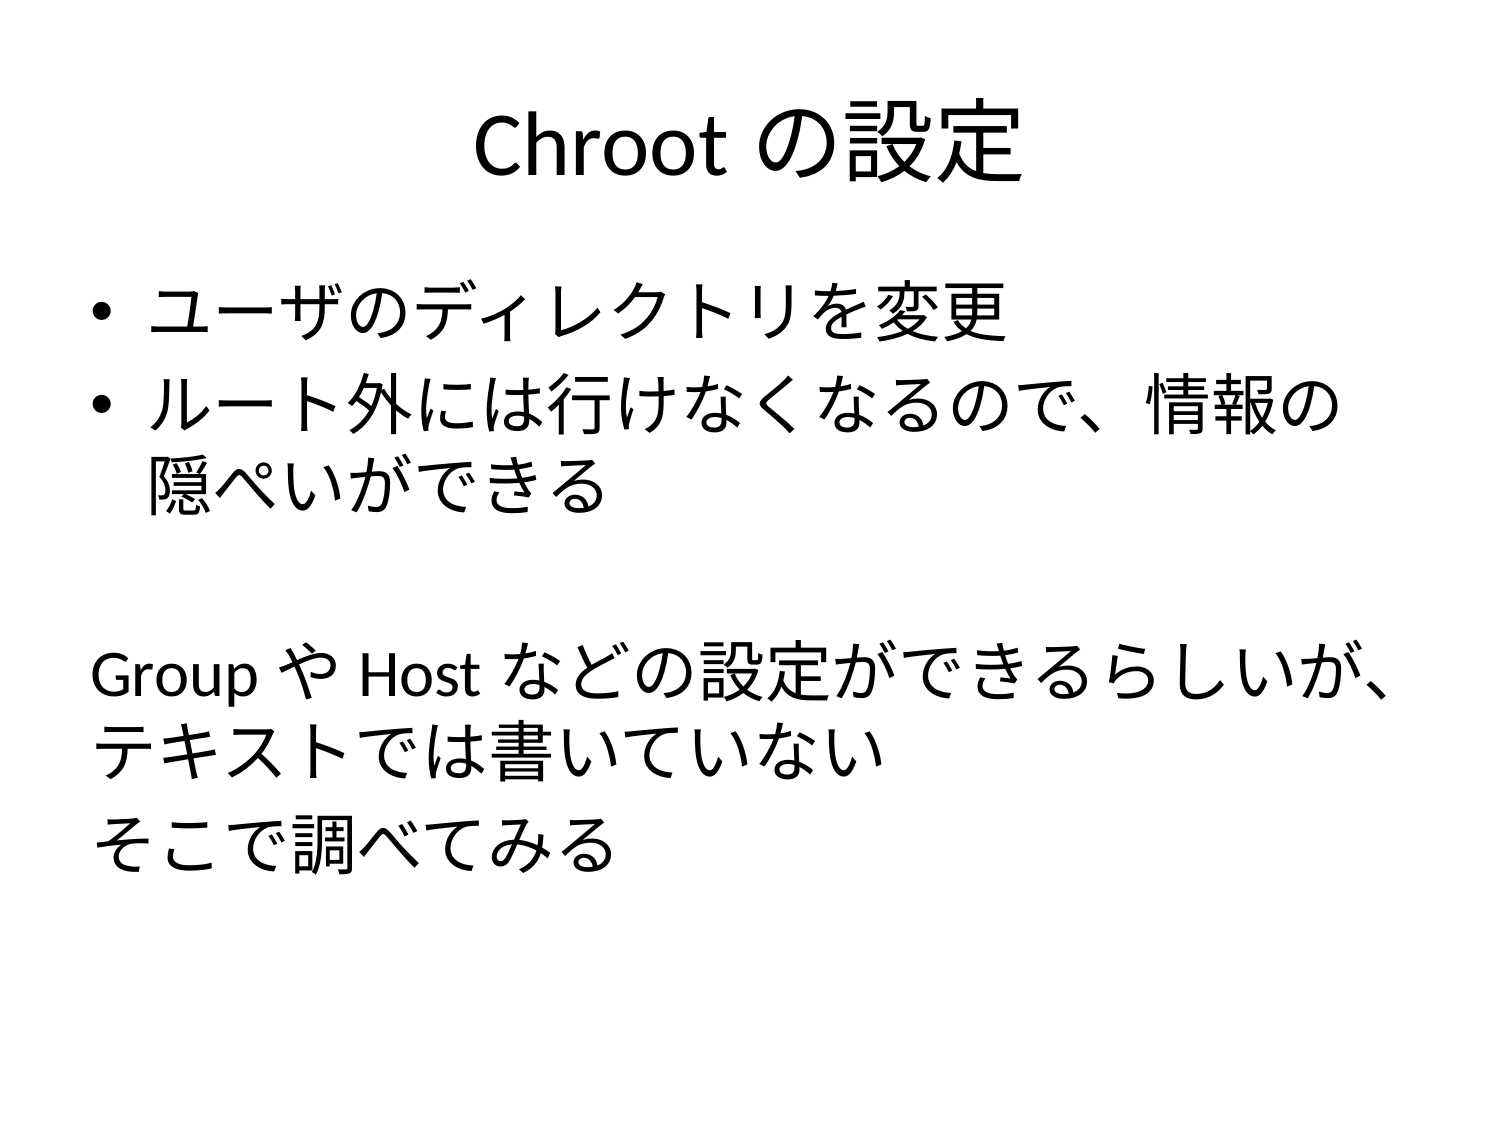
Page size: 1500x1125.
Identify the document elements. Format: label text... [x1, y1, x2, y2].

title Chrootの設定 [75, 45, 1425, 233]
list ユーザのディレクトリを変更 ルート外には行けなくなるので、情報の隠ぺいができる GroupやHostなどの設定ができるらしいが、テキストでは書いていない そこで調べてみる [75, 262, 1425, 1005]
